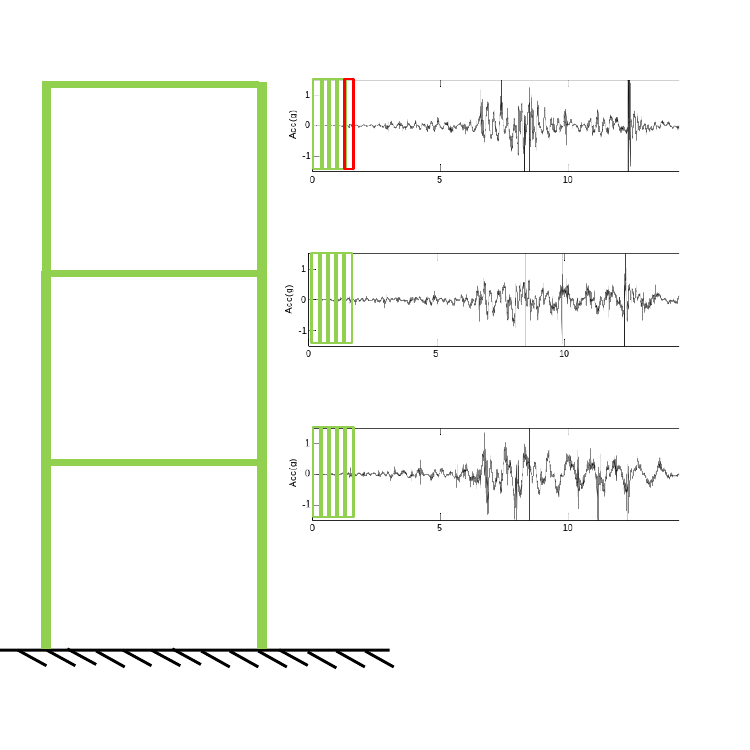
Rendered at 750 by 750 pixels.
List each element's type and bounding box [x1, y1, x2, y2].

picture [395, 247, 680, 366]
list [283, 74, 680, 194]
text_box [311, 252, 353, 344]
text_box [312, 426, 354, 518]
picture [395, 424, 680, 535]
text_box [0, 81, 395, 669]
text_box [312, 78, 355, 170]
